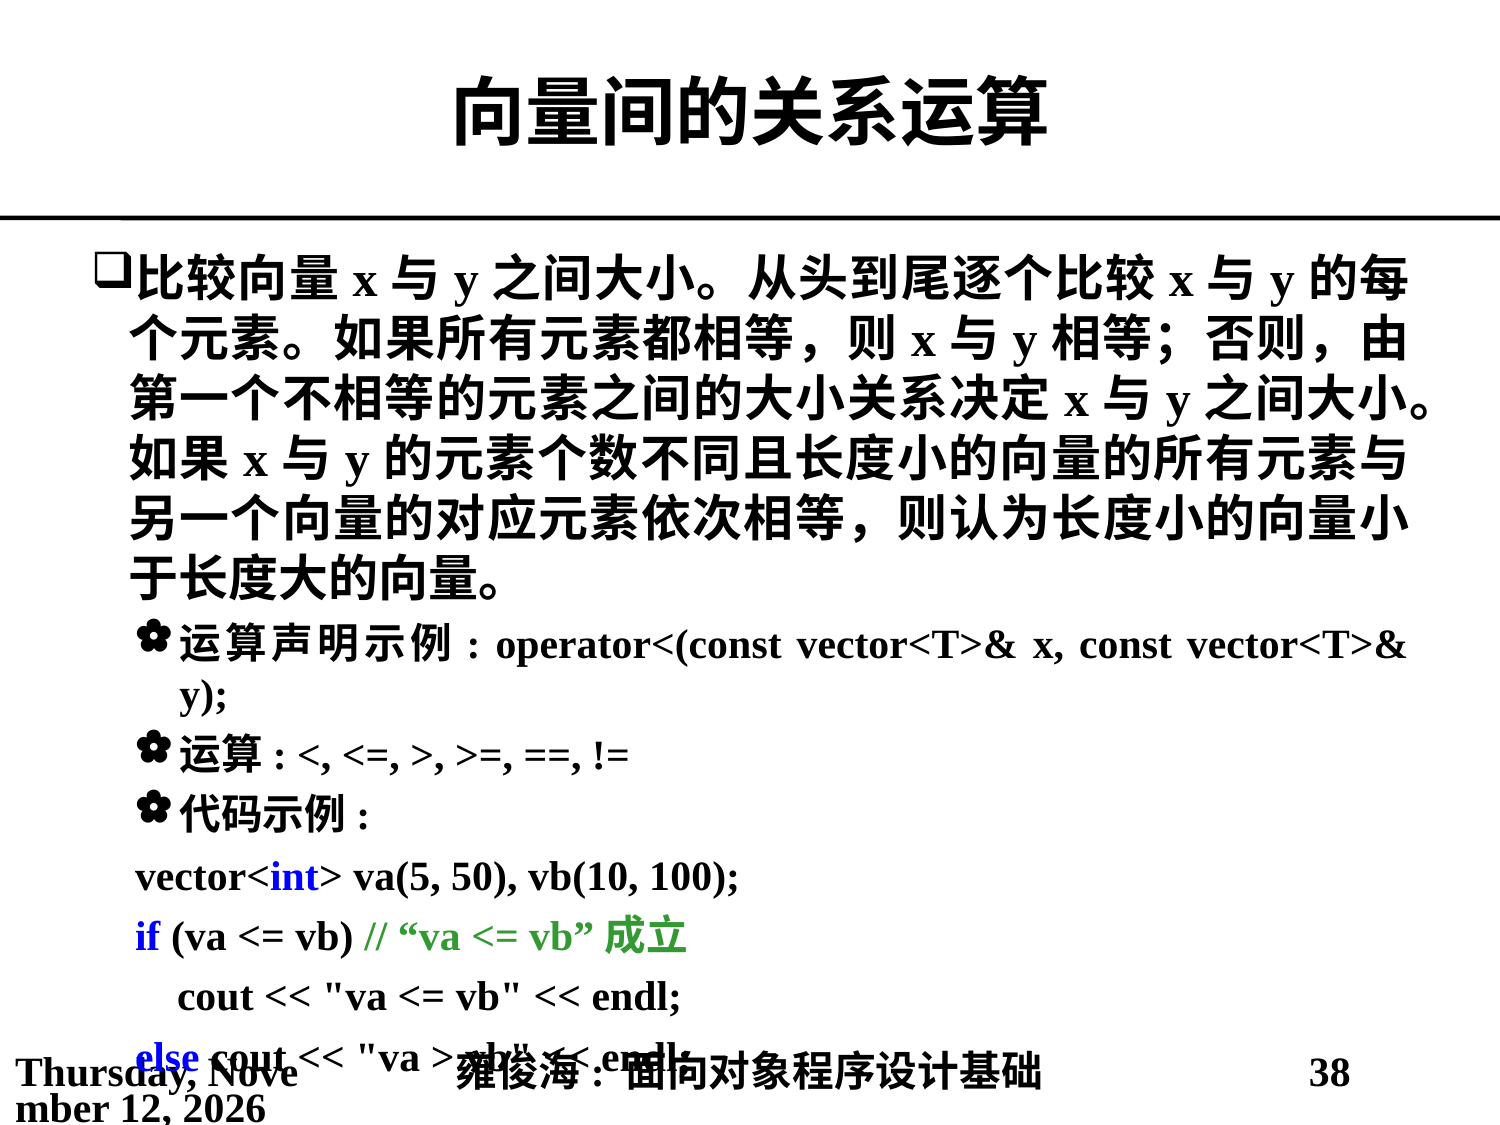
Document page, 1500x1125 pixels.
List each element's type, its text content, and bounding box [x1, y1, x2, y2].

title 向量间的关系运算 [0, 0, 1500, 217]
footer 雍俊海: 面向对象程序设计基础 [337, 1042, 1161, 1103]
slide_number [0, 1042, 337, 1103]
list 比较向量x与y之间大小。从头到尾逐个比较x与y的每个元素。如果所有元素都相等，则x与y相等；否则，由第一个不相等的元素之间的大小关系决定x与y之间大小。如果x与y的元素个数不同且长度小的向量的所有元素与另一个向量的对应元素依次相等，则认为长度小的向量小于长度大的向量。 运算声明示例: operator<(const vector<T>& x, const vector<T>& y); 运算: <, <=, >, >=, ==, != 代码示例: vector<int> va(5, 50), vb(10, 100); if (va <= vb) // “va <= vb”成立 cout << "va <= vb" << endl; else cout << "va > vb" << endl; [75, 239, 1425, 1042]
slide_number 38 [1161, 1042, 1499, 1103]
